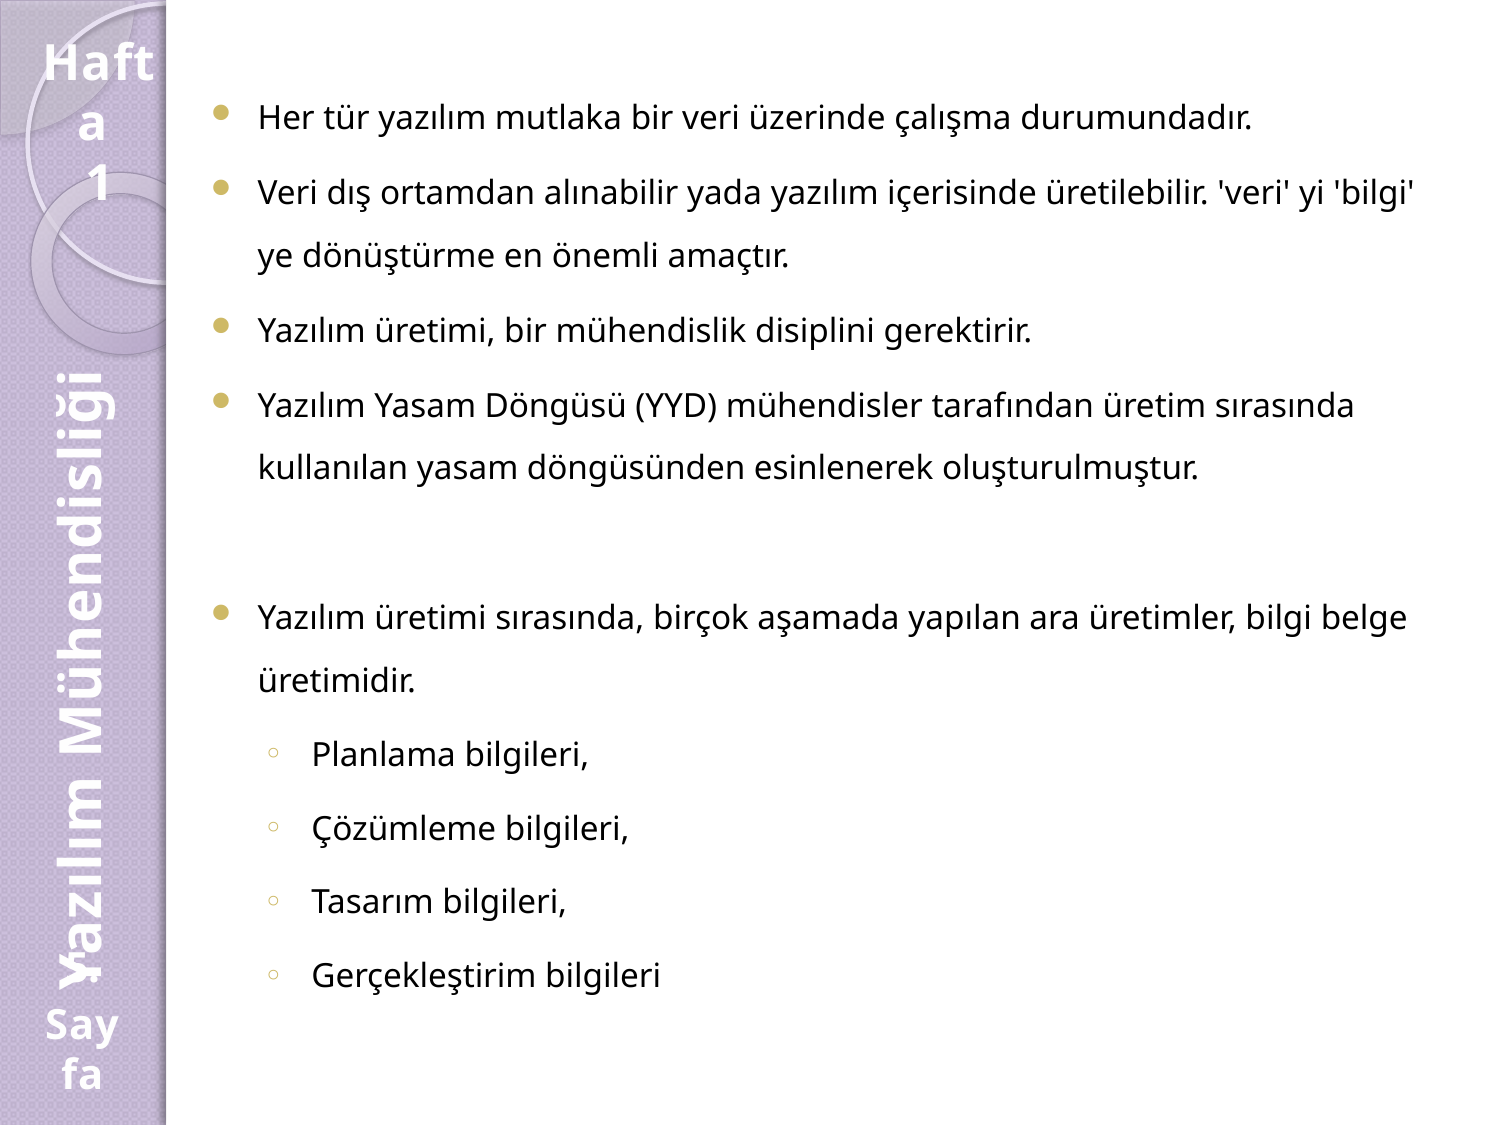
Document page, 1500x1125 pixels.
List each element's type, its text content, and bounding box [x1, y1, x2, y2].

list Her tür yazılım mutlaka bir veri üzerinde çalışma durumundadır. Veri dış ortamdan alınabilir yada yazılım içerisinde üretilebilir. 'veri' yi 'bilgi' ye dönüştürme en önemli amaçtır. Yazılım üretimi, bir mühendislik disiplini gerektirir. Yazılım Yasam Döngüsü (YYD) mühendisler tarafından üretim sırasında kullanılan yasam döngüsünden esinlenerek oluşturulmuştur. Yazılım üretimi sırasında, birçok aşamada yapılan ara üretimler, bilgi belge üretimidir. Planlama bilgileri, Çözümleme bilgileri, Tasarım bilgileri, Gerçekleştirim bilgileri [183, 66, 1471, 1094]
text_box 5. Sayfa [27, 1007, 139, 1106]
text_box Yazılım Mühendisliği [35, 316, 121, 1007]
text_box Hafta 1 [23, 23, 176, 219]
